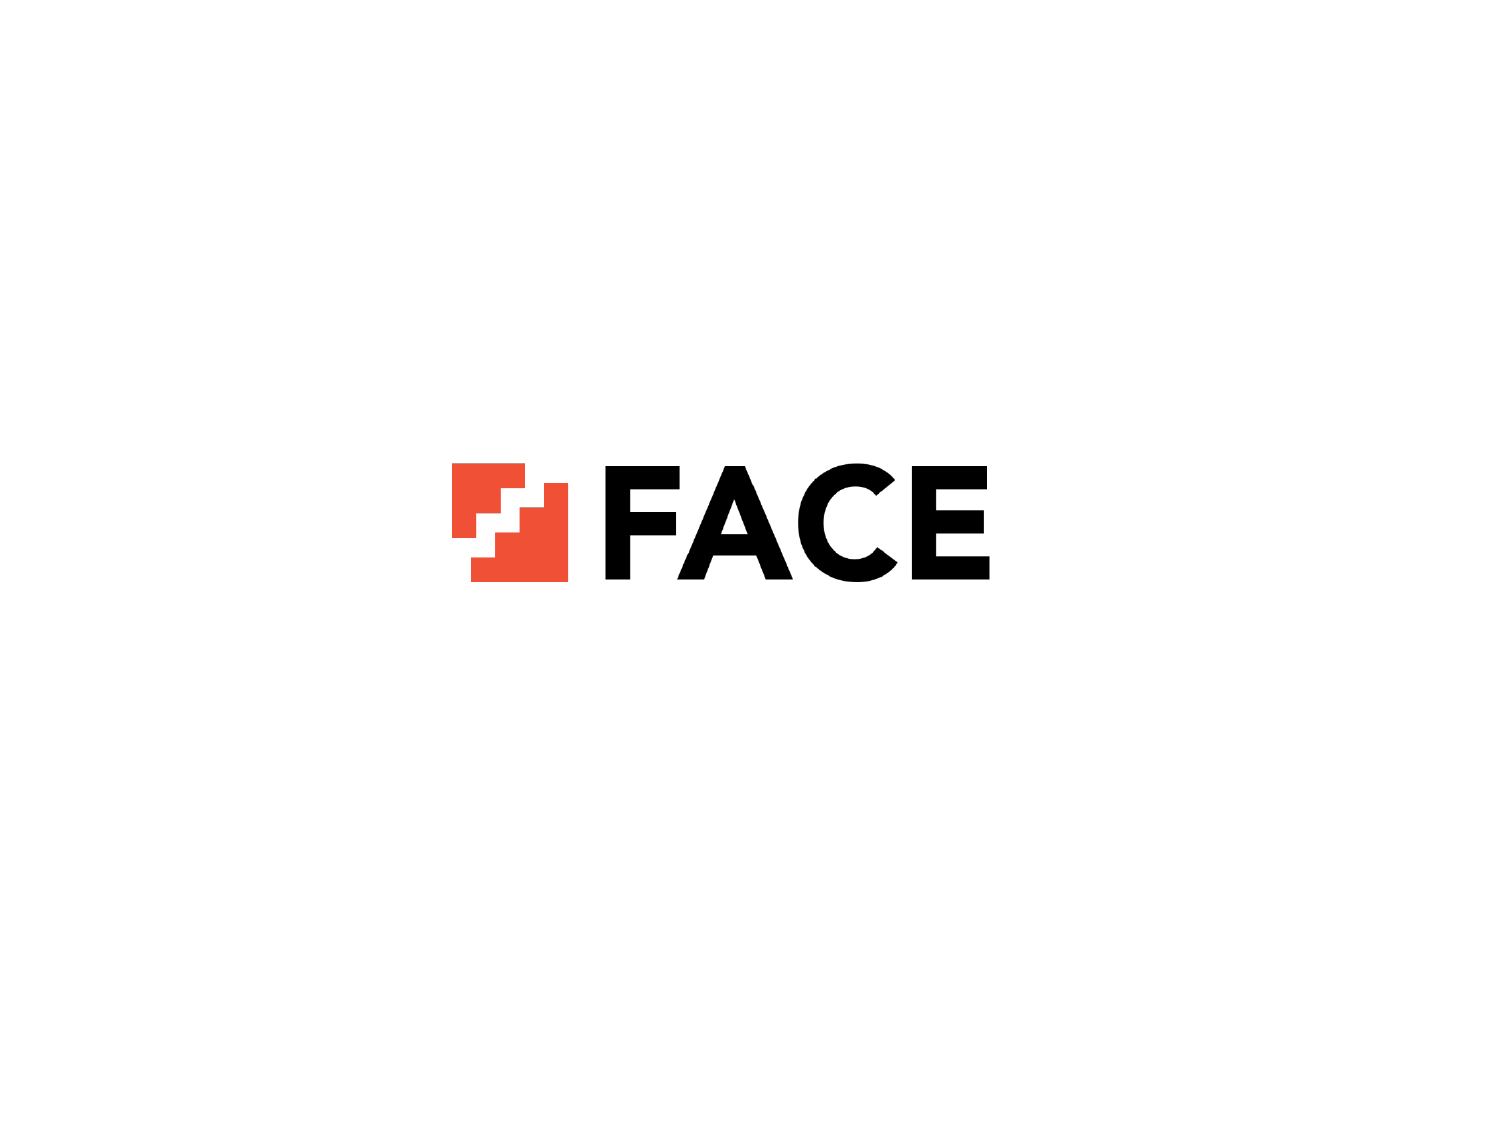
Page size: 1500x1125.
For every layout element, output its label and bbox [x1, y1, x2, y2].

picture [433, 444, 1008, 601]
